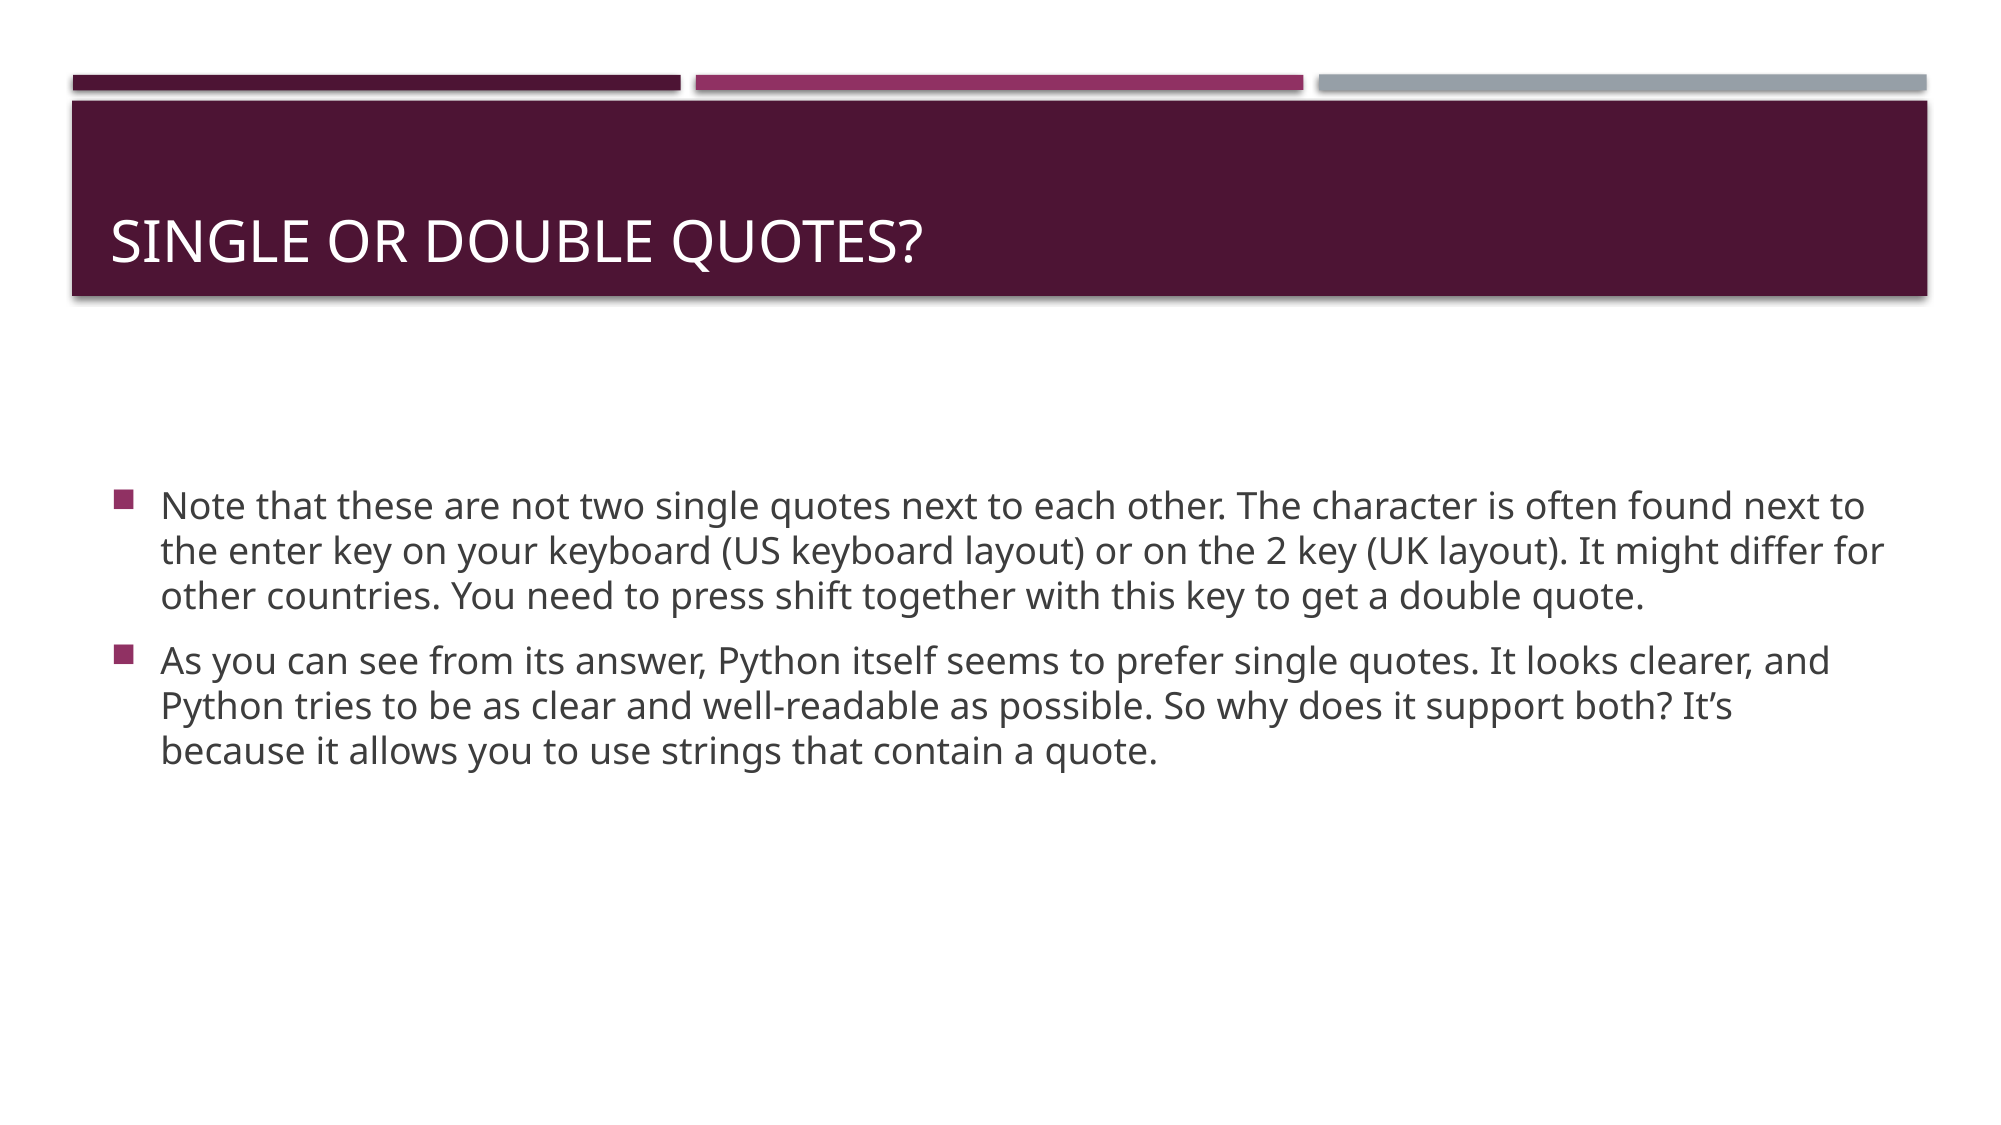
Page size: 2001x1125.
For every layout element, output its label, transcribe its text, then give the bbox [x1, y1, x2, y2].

title Single or double quotes? [95, 115, 1905, 282]
list Note that these are not two single quotes next to each other. The character is often found next to the enter key on your keyboard (US keyboard layout) or on the 2 key (UK layout). It might differ for other countries. You need to press shift together with this key to get a double quote. As you can see from its answer, Python itself seems to prefer single quotes. It looks clearer, and Python tries to be as clear and well-readable as possible. So why does it support both? It’s because it allows you to use strings that contain a quote. [95, 357, 1905, 962]
